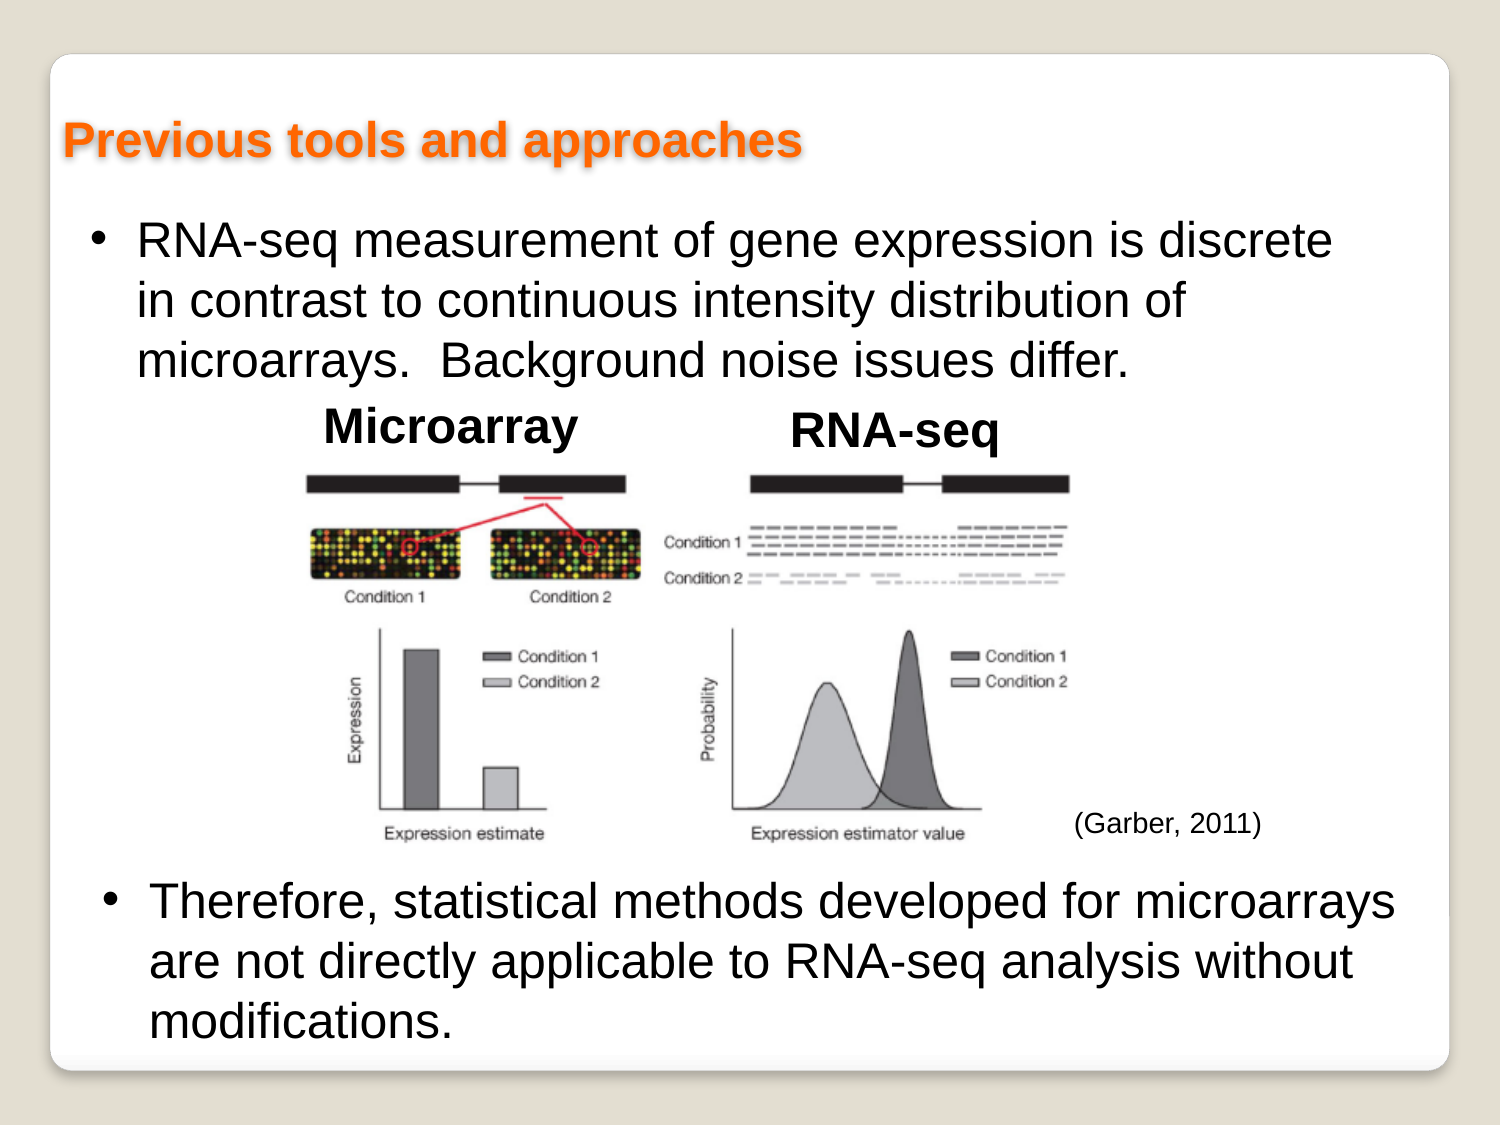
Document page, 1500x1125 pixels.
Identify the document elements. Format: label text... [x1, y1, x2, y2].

text_box RNA-seq [775, 390, 1016, 465]
text_box RNA-seq measurement of gene expression is discrete in contrast to continuous intensity distribution of microarrays. Background noise issues differ. [74, 199, 1425, 395]
text_box Microarray [308, 386, 594, 461]
text_box Therefore, statistical methods developed for microarrays are not directly applicable to RNA-seq analysis without modifications. [87, 861, 1438, 1056]
text_box Previous tools and approaches [47, 99, 1463, 175]
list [298, 466, 1076, 862]
text_box (Garber, 2011) [1083, 796, 1278, 847]
